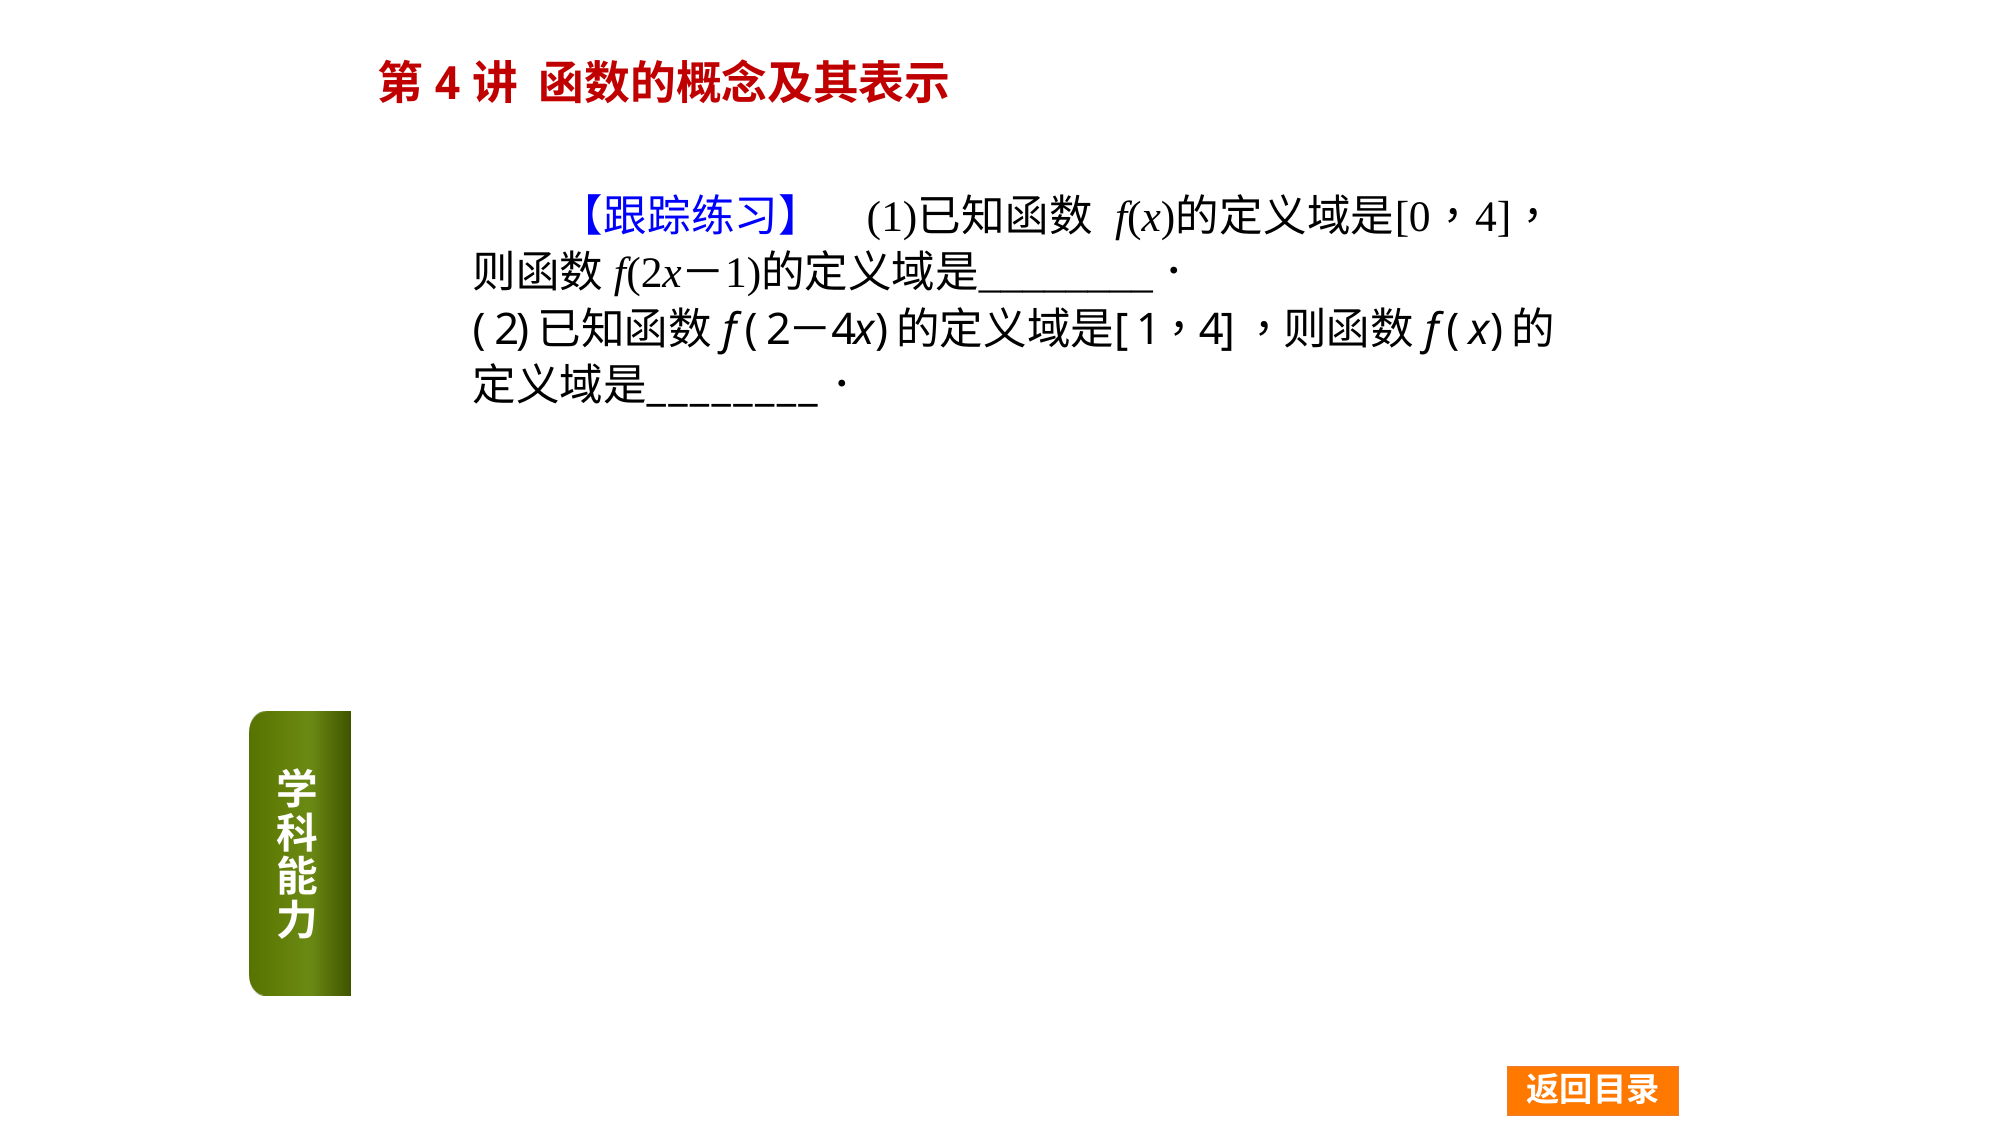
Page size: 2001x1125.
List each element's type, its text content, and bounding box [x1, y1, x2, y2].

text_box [472, 187, 1555, 1118]
text_box 返回目录 [1555, 1066, 1679, 1116]
text_box 第4讲 函数的概念及其表示 [362, 42, 1461, 121]
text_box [249, 711, 351, 1052]
